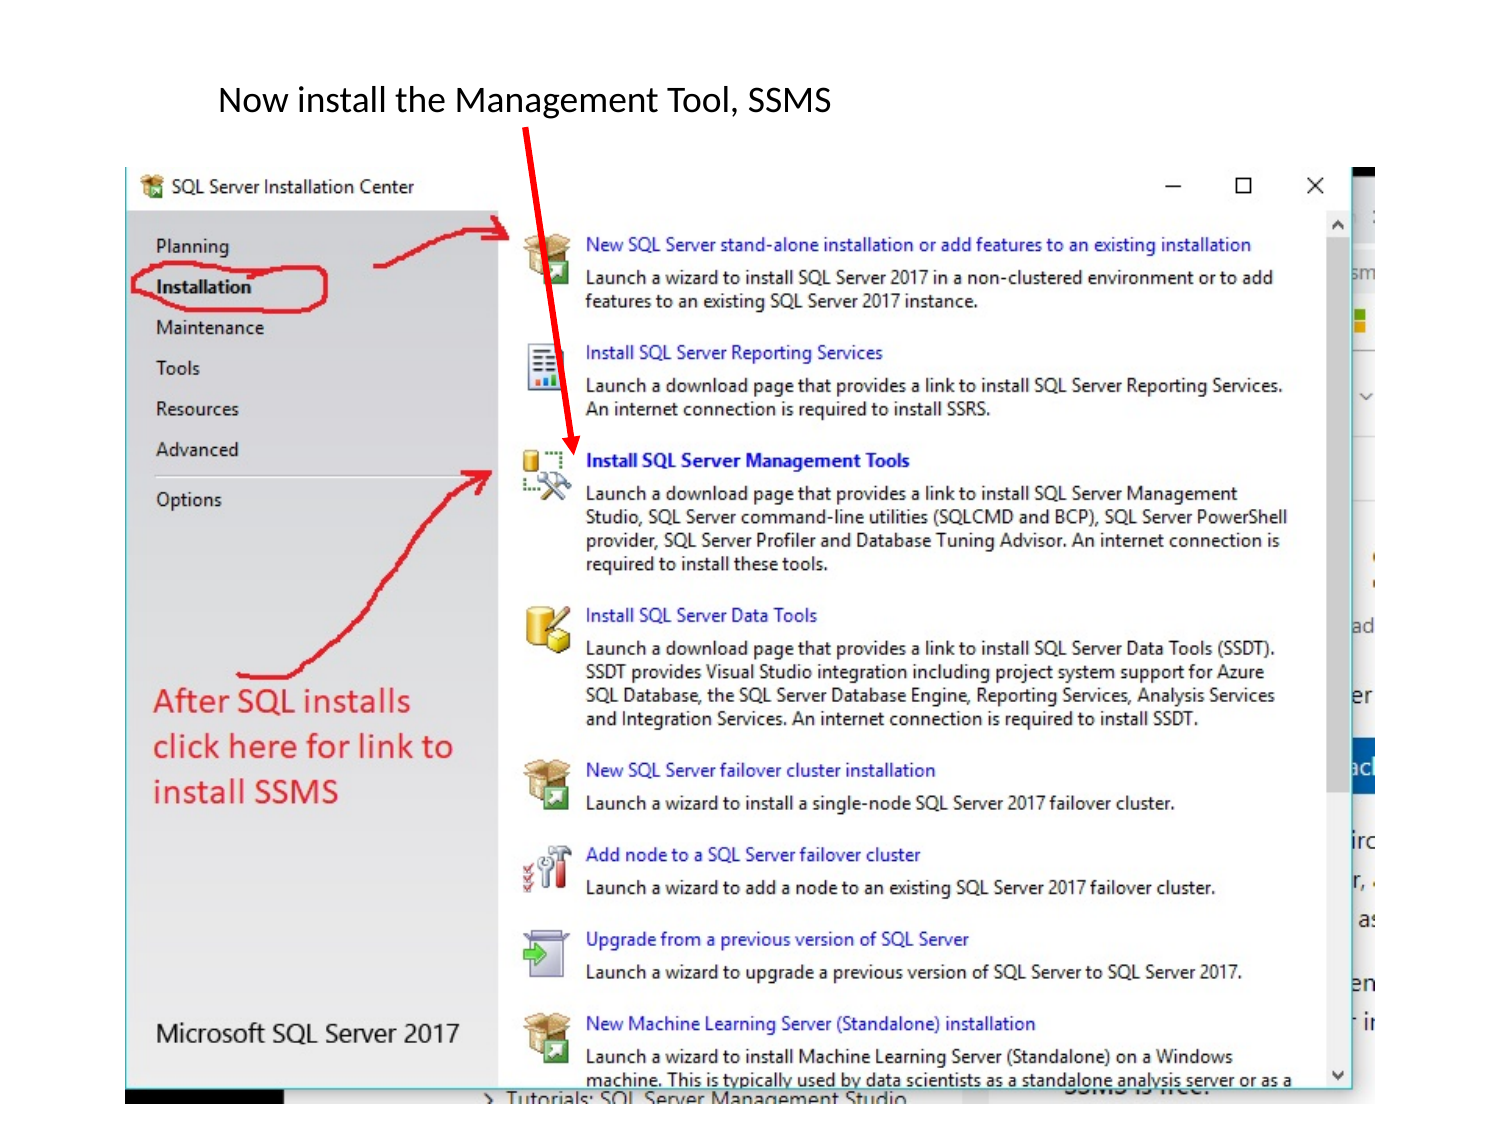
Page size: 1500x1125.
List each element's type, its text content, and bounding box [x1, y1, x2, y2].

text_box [525, 127, 574, 456]
picture [124, 167, 1376, 1104]
text_box Now install the Management Tool, SSMS [203, 67, 848, 128]
